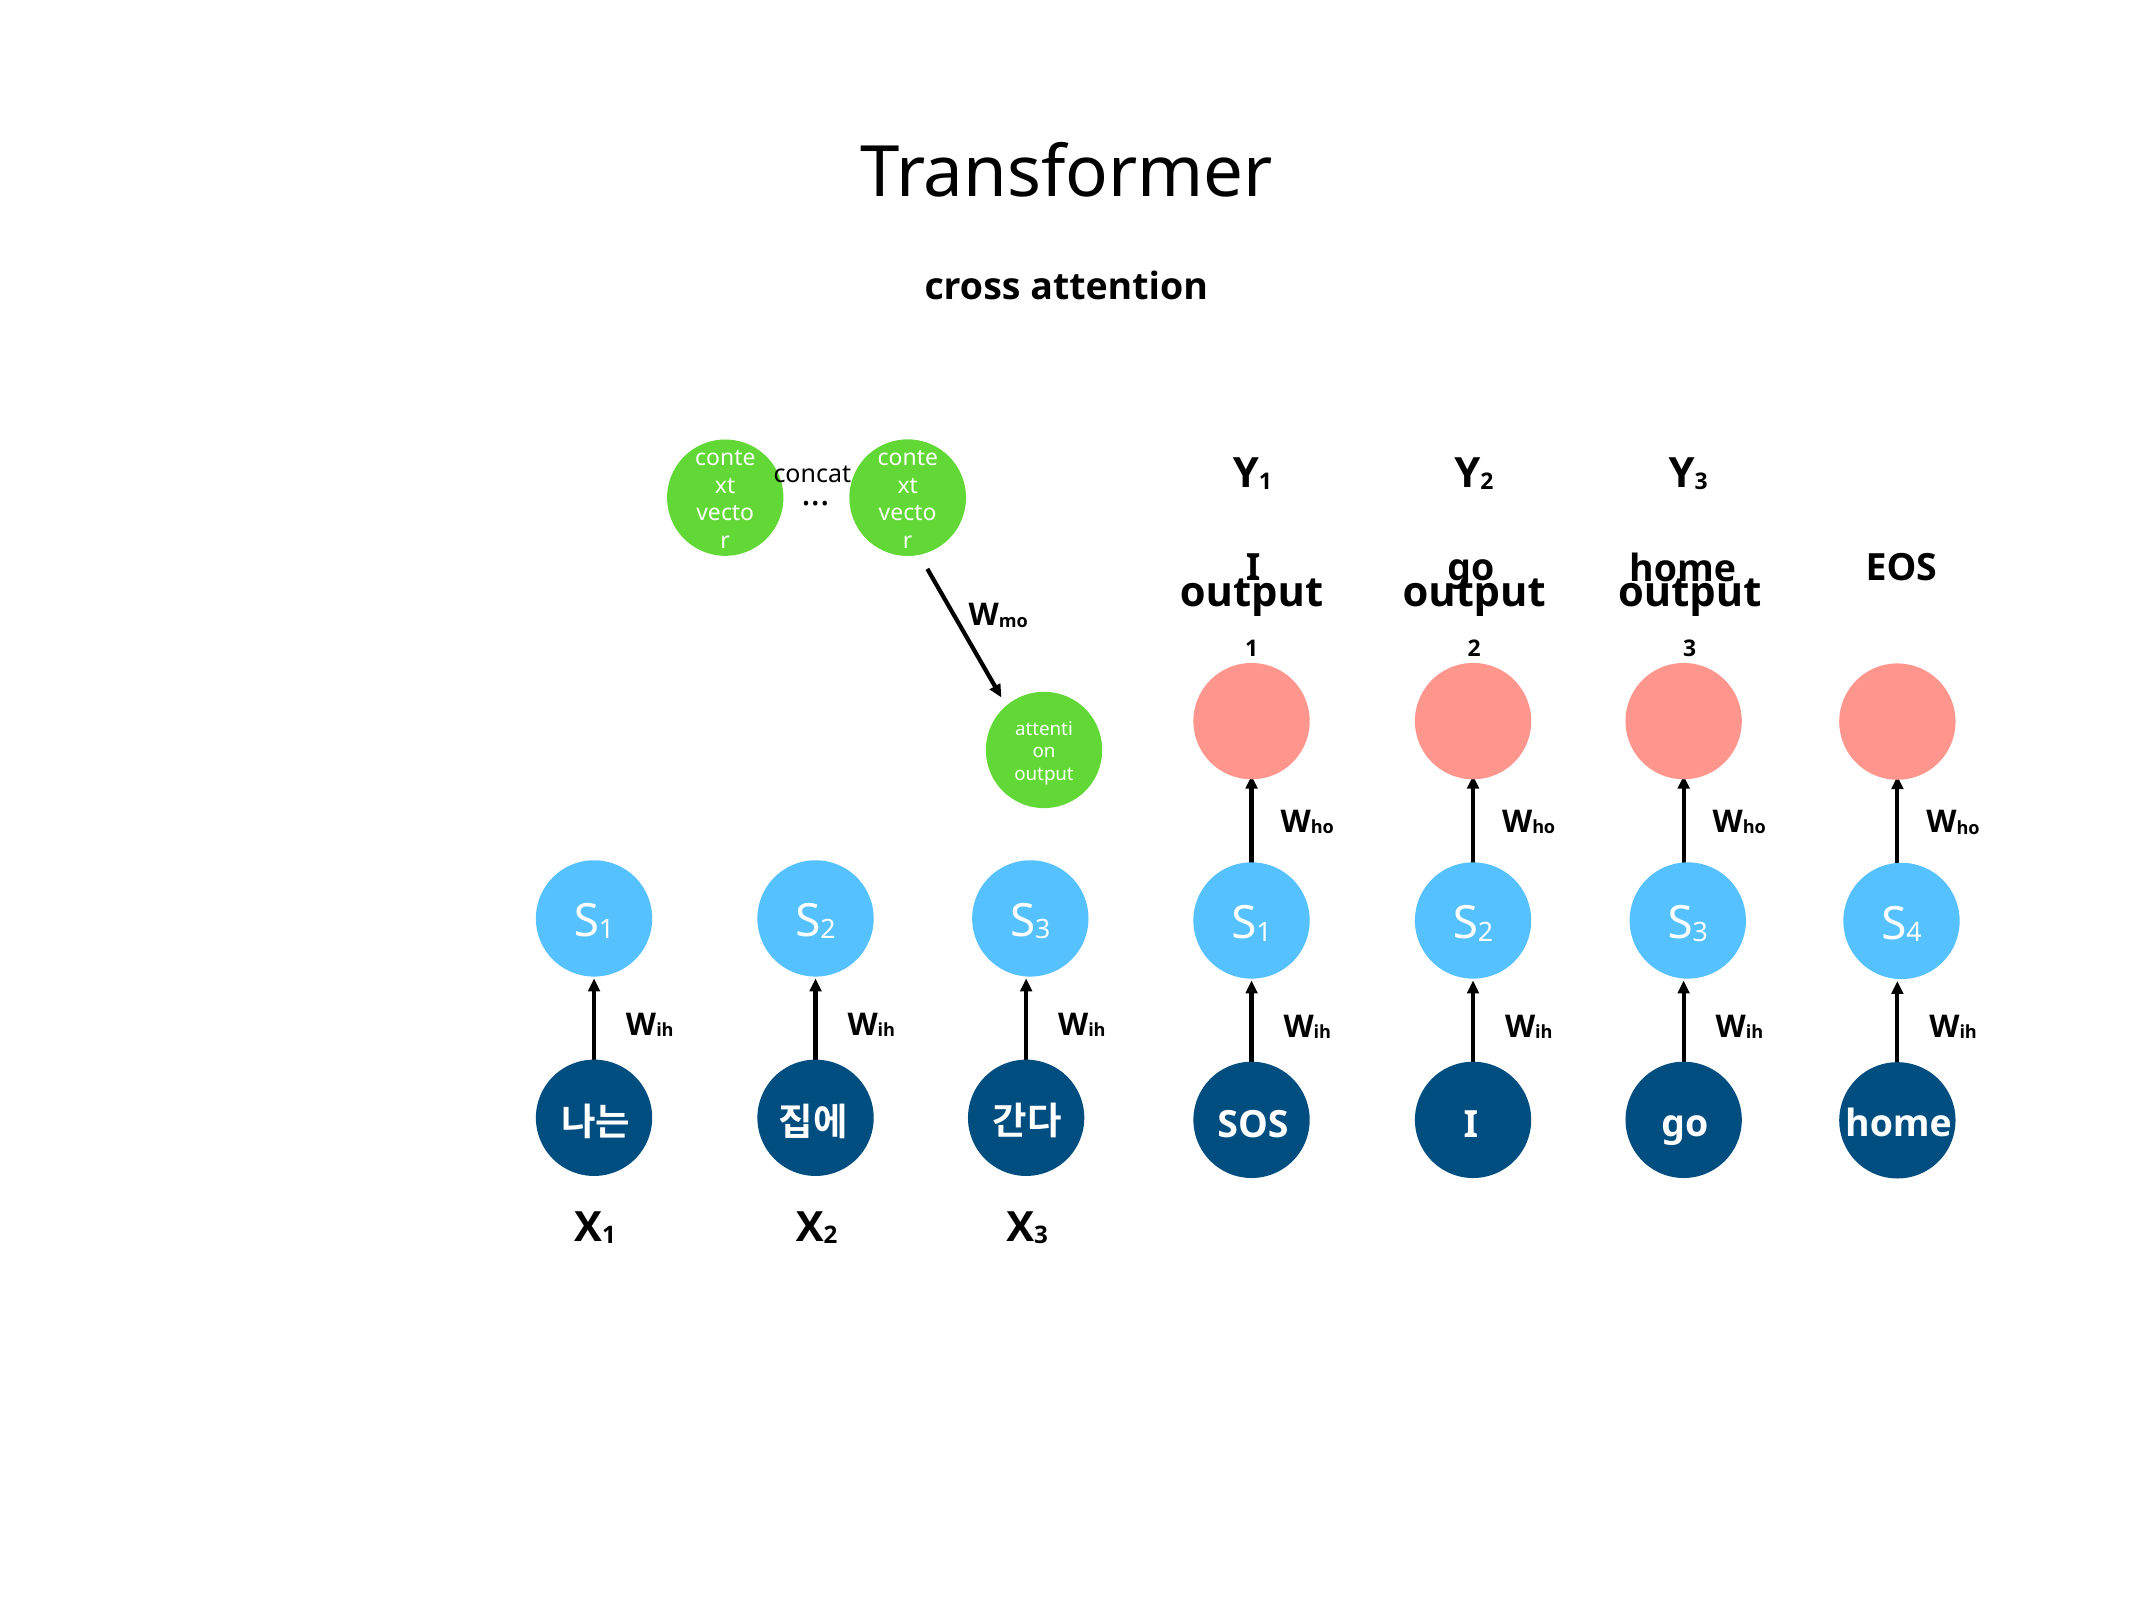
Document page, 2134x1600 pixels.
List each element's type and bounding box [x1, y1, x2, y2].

text_box [1391, 534, 1557, 646]
text_box [1224, 437, 1281, 505]
text_box [1043, 992, 1120, 1053]
text_box [1193, 662, 1310, 979]
text_box [1910, 789, 1996, 851]
text_box [967, 978, 1085, 1176]
text_box [985, 691, 1103, 809]
text_box [1445, 437, 1502, 505]
text_box [1169, 534, 1334, 646]
text_box [1839, 663, 1960, 980]
text_box [1486, 789, 1572, 851]
text_box [1915, 994, 1991, 1056]
text_box [916, 253, 1217, 316]
text_box [833, 992, 909, 1053]
text_box [972, 860, 1089, 977]
text_box [1269, 994, 1345, 1055]
text_box [1625, 980, 1742, 1179]
text_box [1660, 437, 1717, 505]
text_box [1696, 789, 1782, 851]
text_box [993, 1193, 1061, 1257]
text_box [535, 860, 653, 977]
text_box [1414, 662, 1532, 979]
text_box [757, 860, 874, 977]
list [645, 117, 1489, 219]
text_box [1701, 994, 1778, 1055]
text_box [1607, 535, 1772, 646]
text_box [1857, 534, 1946, 597]
text_box [1193, 980, 1310, 1179]
text_box [757, 978, 874, 1176]
text_box [1414, 980, 1532, 1179]
text_box [666, 433, 967, 557]
text_box [783, 1193, 850, 1257]
text_box [1264, 789, 1350, 851]
text_box [561, 1193, 629, 1257]
text_box [1836, 981, 1961, 1179]
text_box [1625, 662, 1746, 979]
text_box [611, 992, 688, 1053]
text_box [1490, 994, 1567, 1055]
text_box [927, 568, 1041, 698]
text_box [535, 978, 653, 1176]
